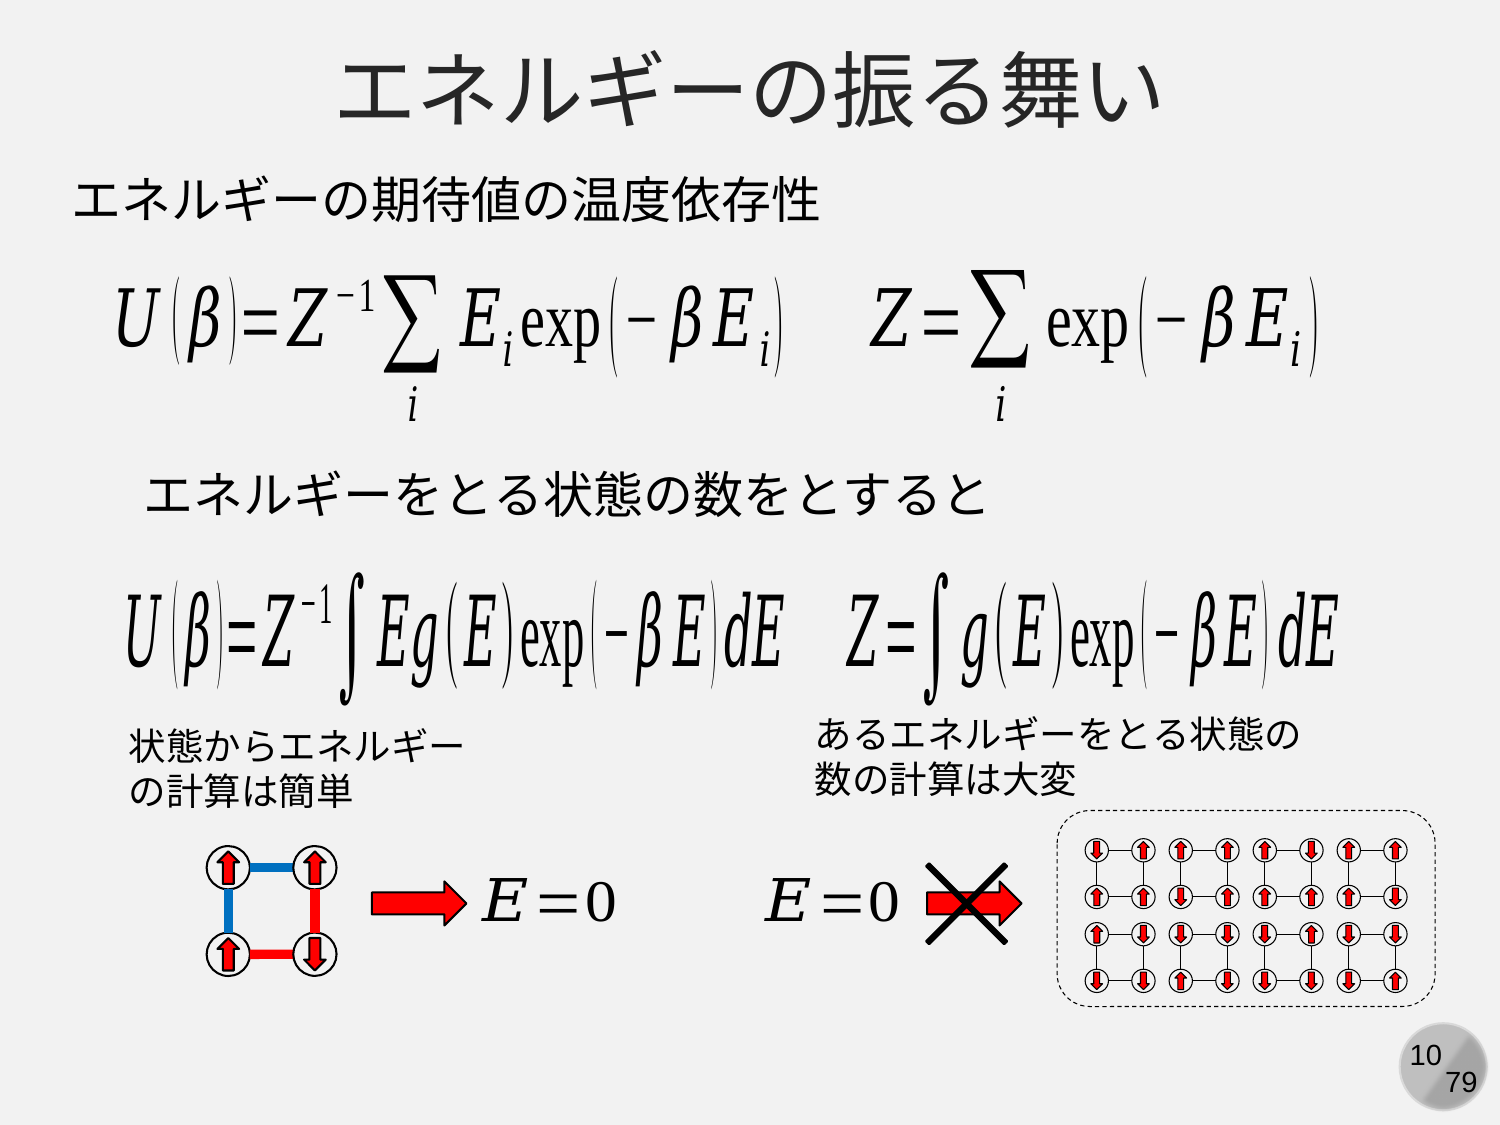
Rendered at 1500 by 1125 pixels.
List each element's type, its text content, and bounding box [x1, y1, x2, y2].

text_box あるエネルギーをとる状態の 数の計算は大変 [799, 704, 1318, 809]
text_box [925, 862, 1008, 945]
list エネルギーの振る舞い [0, 31, 1500, 155]
text_box 状態からエネルギー の計算は簡単 [114, 715, 482, 821]
text_box [926, 891, 961, 916]
text_box [370, 880, 468, 927]
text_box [206, 845, 337, 976]
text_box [1057, 810, 1436, 1007]
text_box [972, 880, 1023, 927]
text_box [960, 909, 973, 916]
text_box [960, 891, 973, 898]
text_box エネルギーの期待値の温度依存性 [56, 160, 837, 236]
